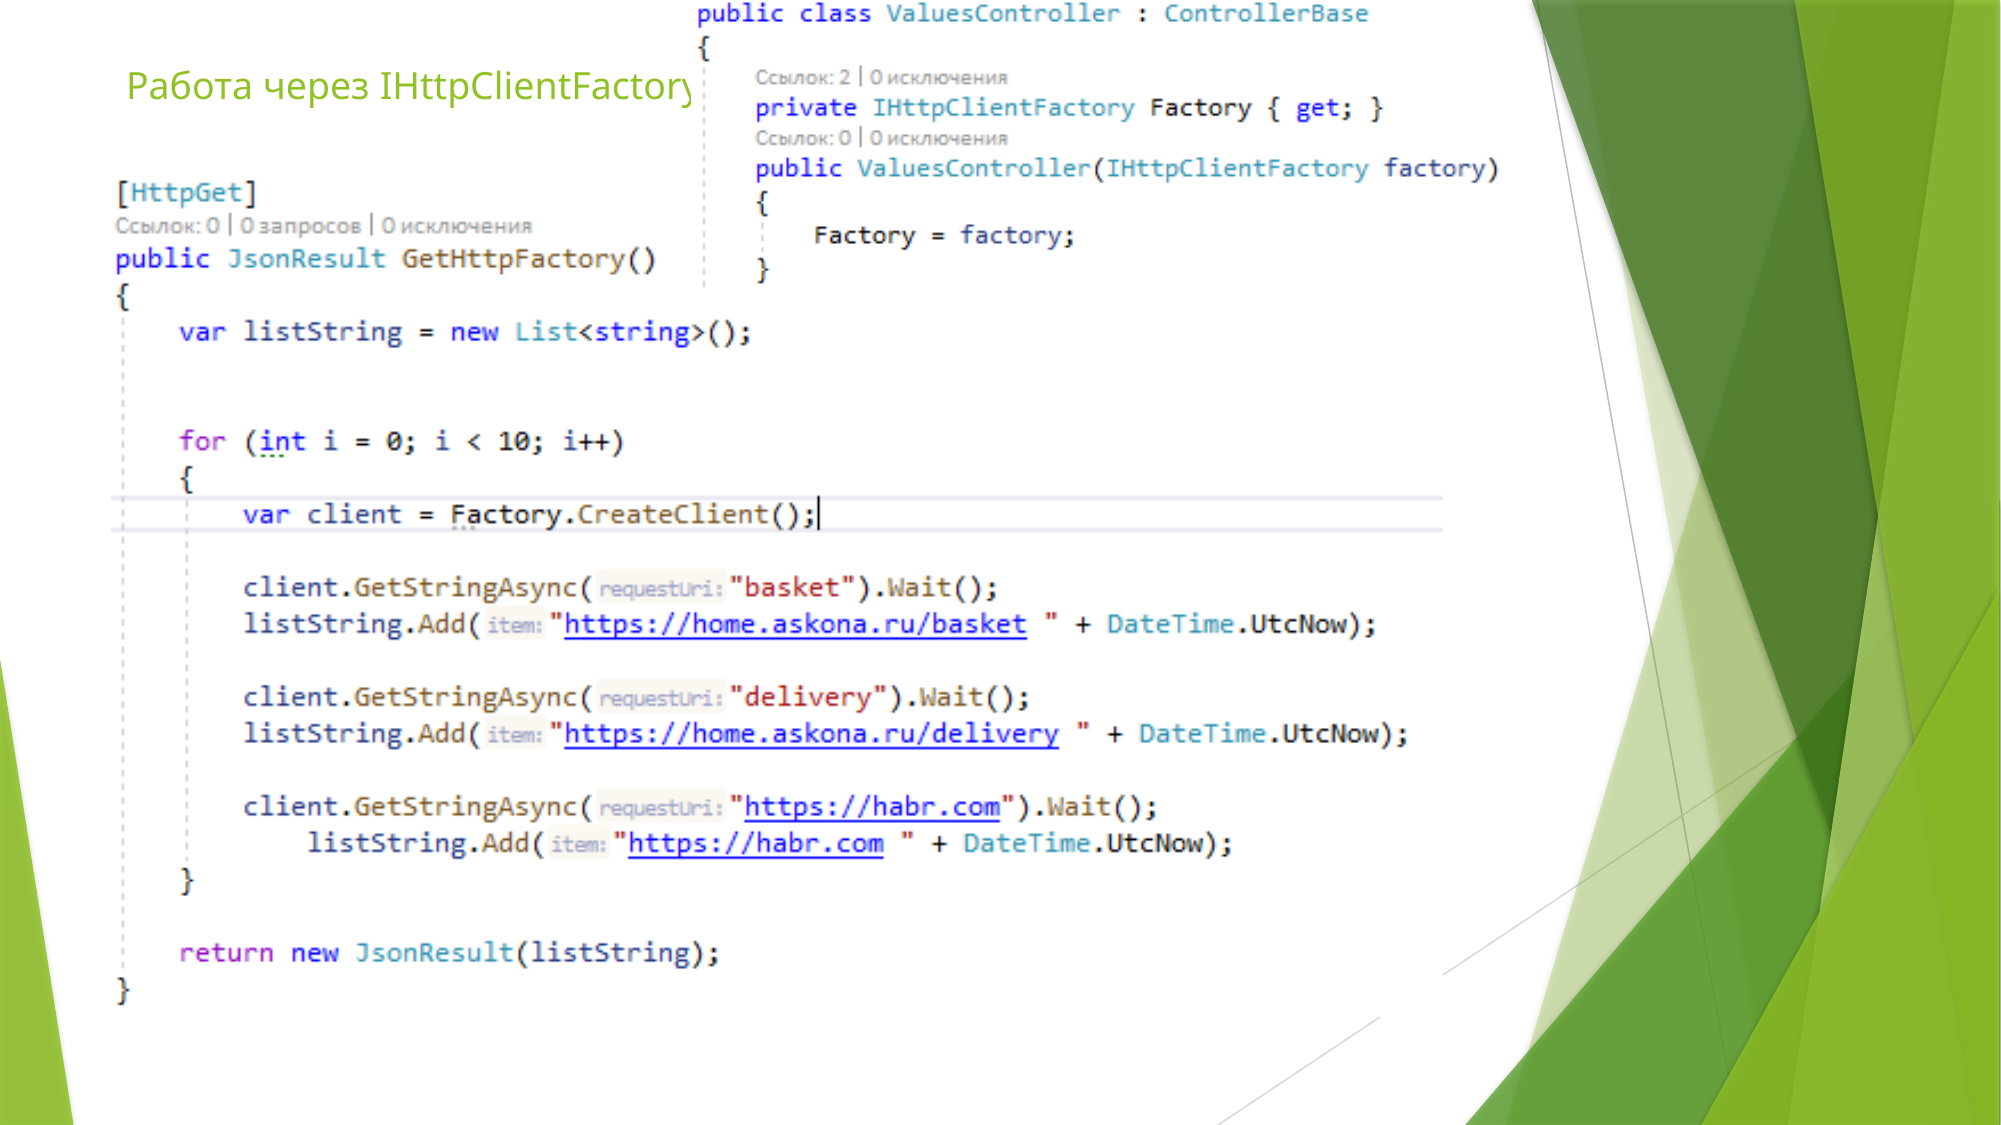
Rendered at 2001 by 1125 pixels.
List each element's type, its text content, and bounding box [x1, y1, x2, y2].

title Работа через IHttpClientFactory [111, 54, 686, 169]
picture [110, 0, 1522, 1018]
